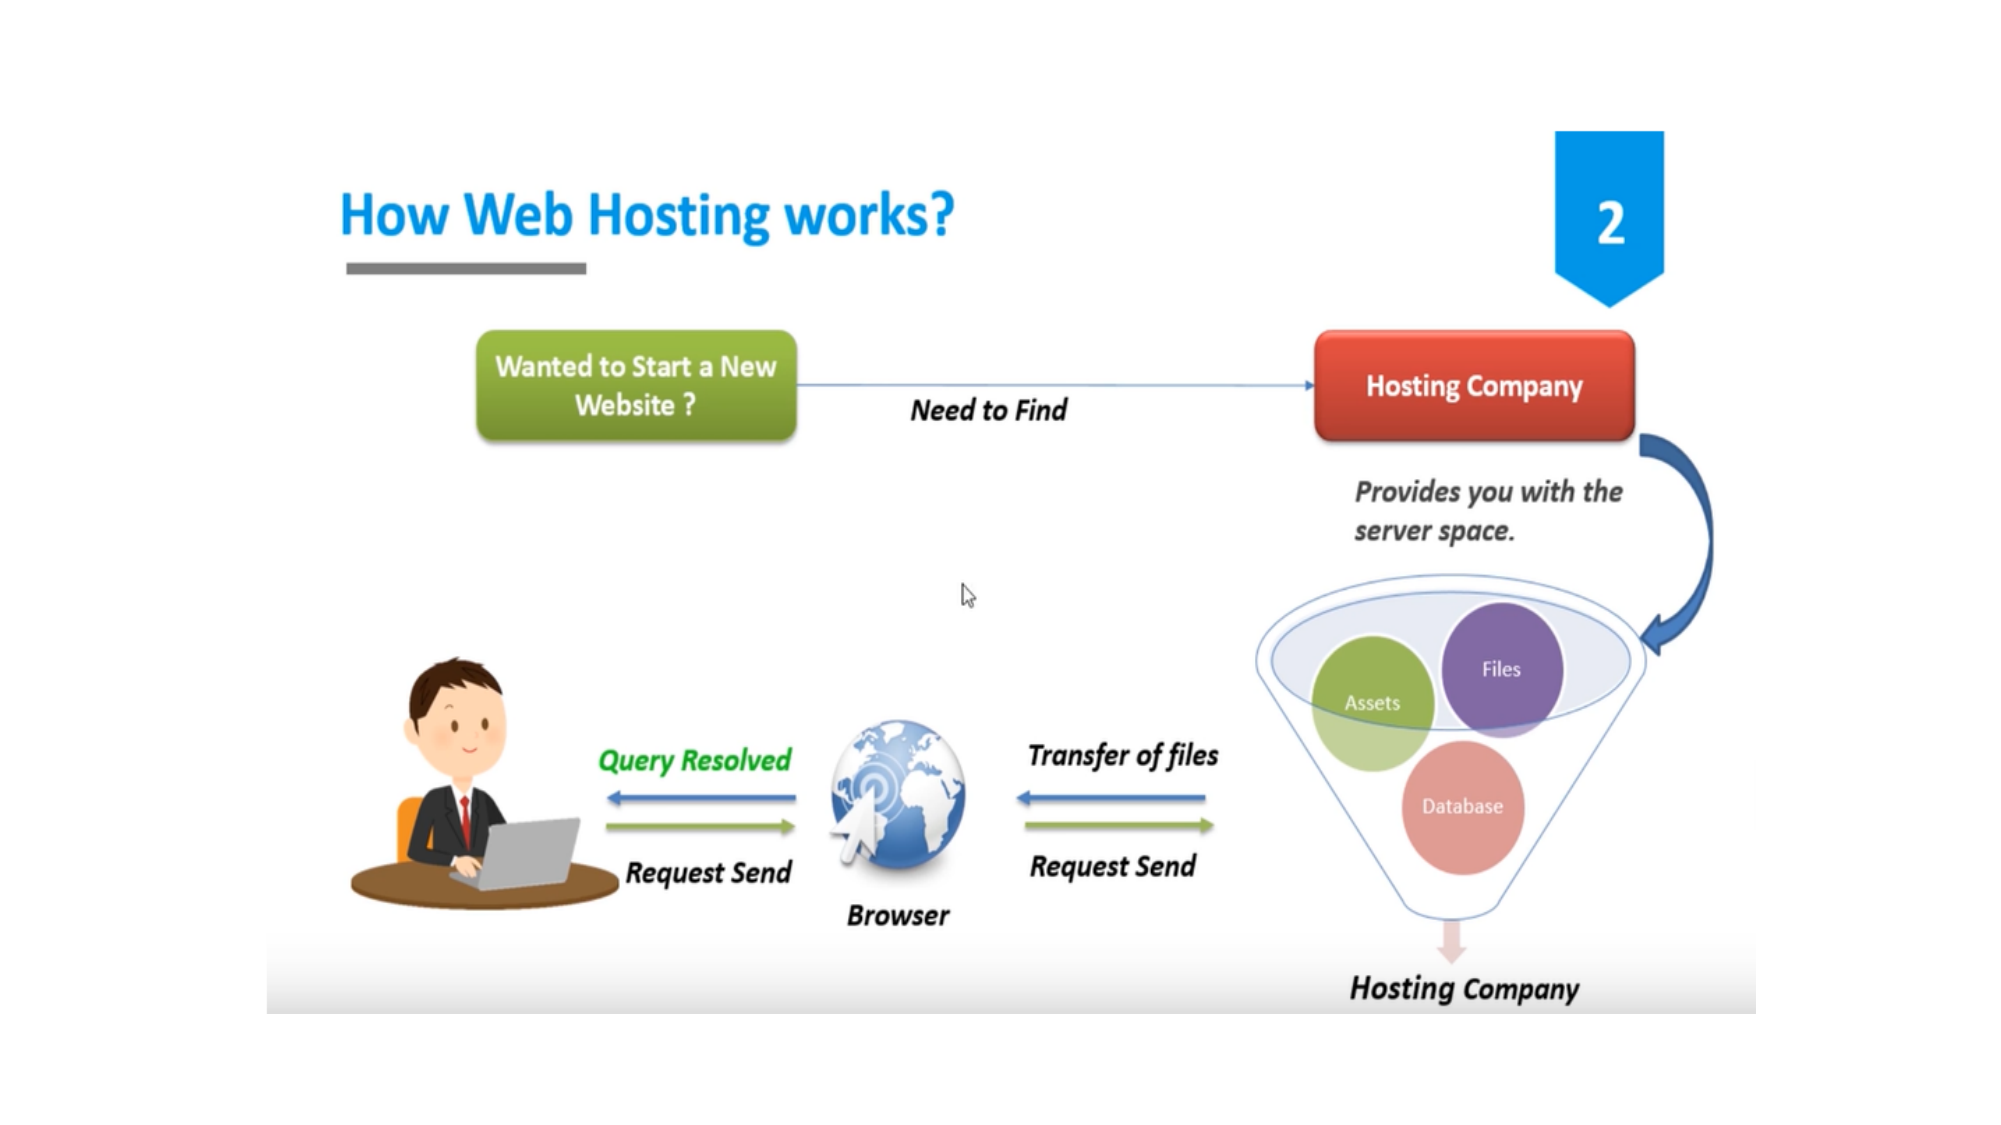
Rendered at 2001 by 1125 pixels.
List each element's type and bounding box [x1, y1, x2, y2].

list [249, 116, 1756, 1014]
